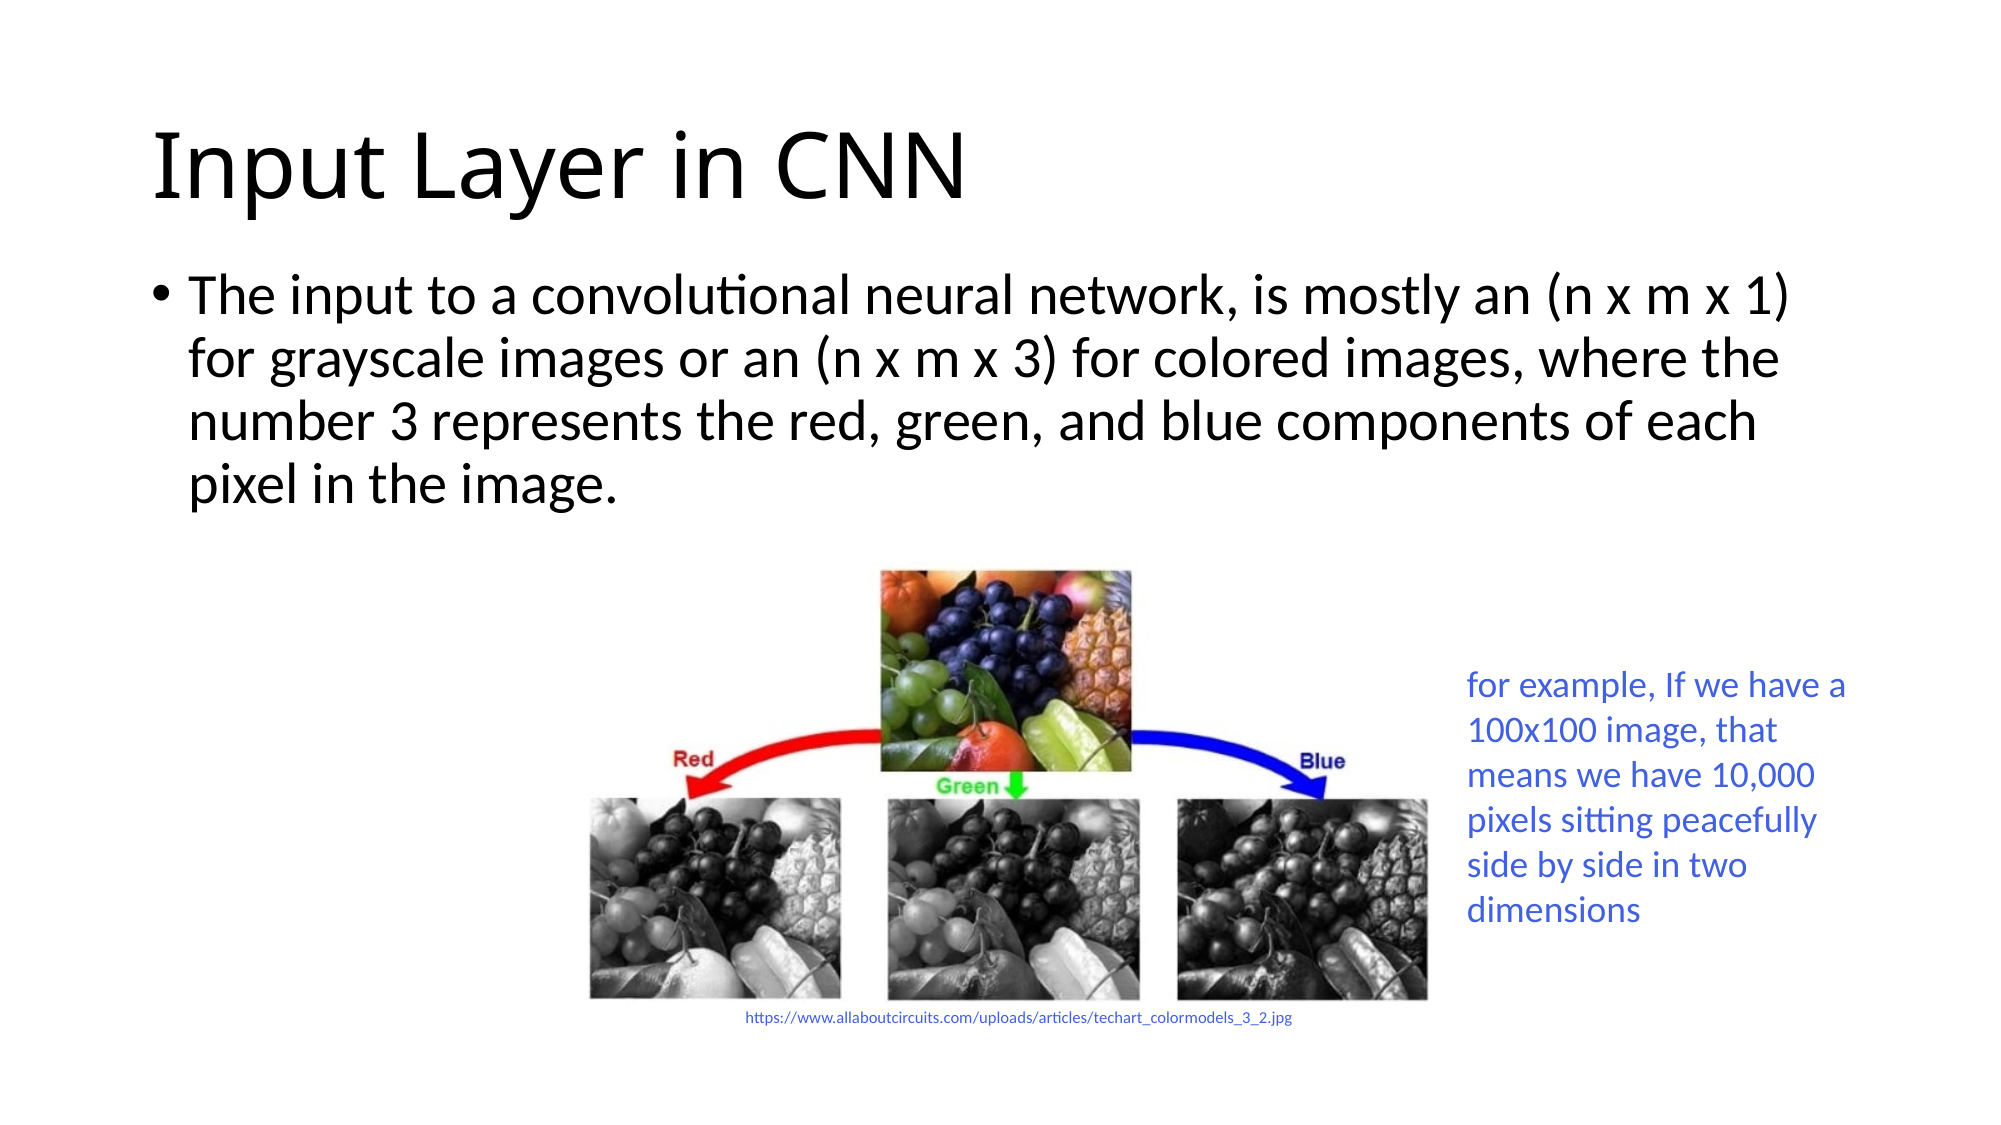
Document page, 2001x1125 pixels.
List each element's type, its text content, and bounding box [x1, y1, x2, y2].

title Input Layer in CNN [137, 59, 1863, 278]
text_box for example, If we have a 100x100 image, that means we have 10,000 pixels sitting peacefully side by side in two dimensions [1452, 652, 1883, 938]
list The input to a convolutional neural network, is mostly an (n x m x 1) for grayscale images or an (n x m x 3) for colored images, where the number 3 represents the red, green, and blue components of each pixel in the image. [136, 256, 1813, 973]
text_box https://www.allaboutcircuits.com/uploads/articles/techart_colormodels_3_2.jpg [730, 999, 1731, 1035]
picture [569, 561, 1444, 1010]
